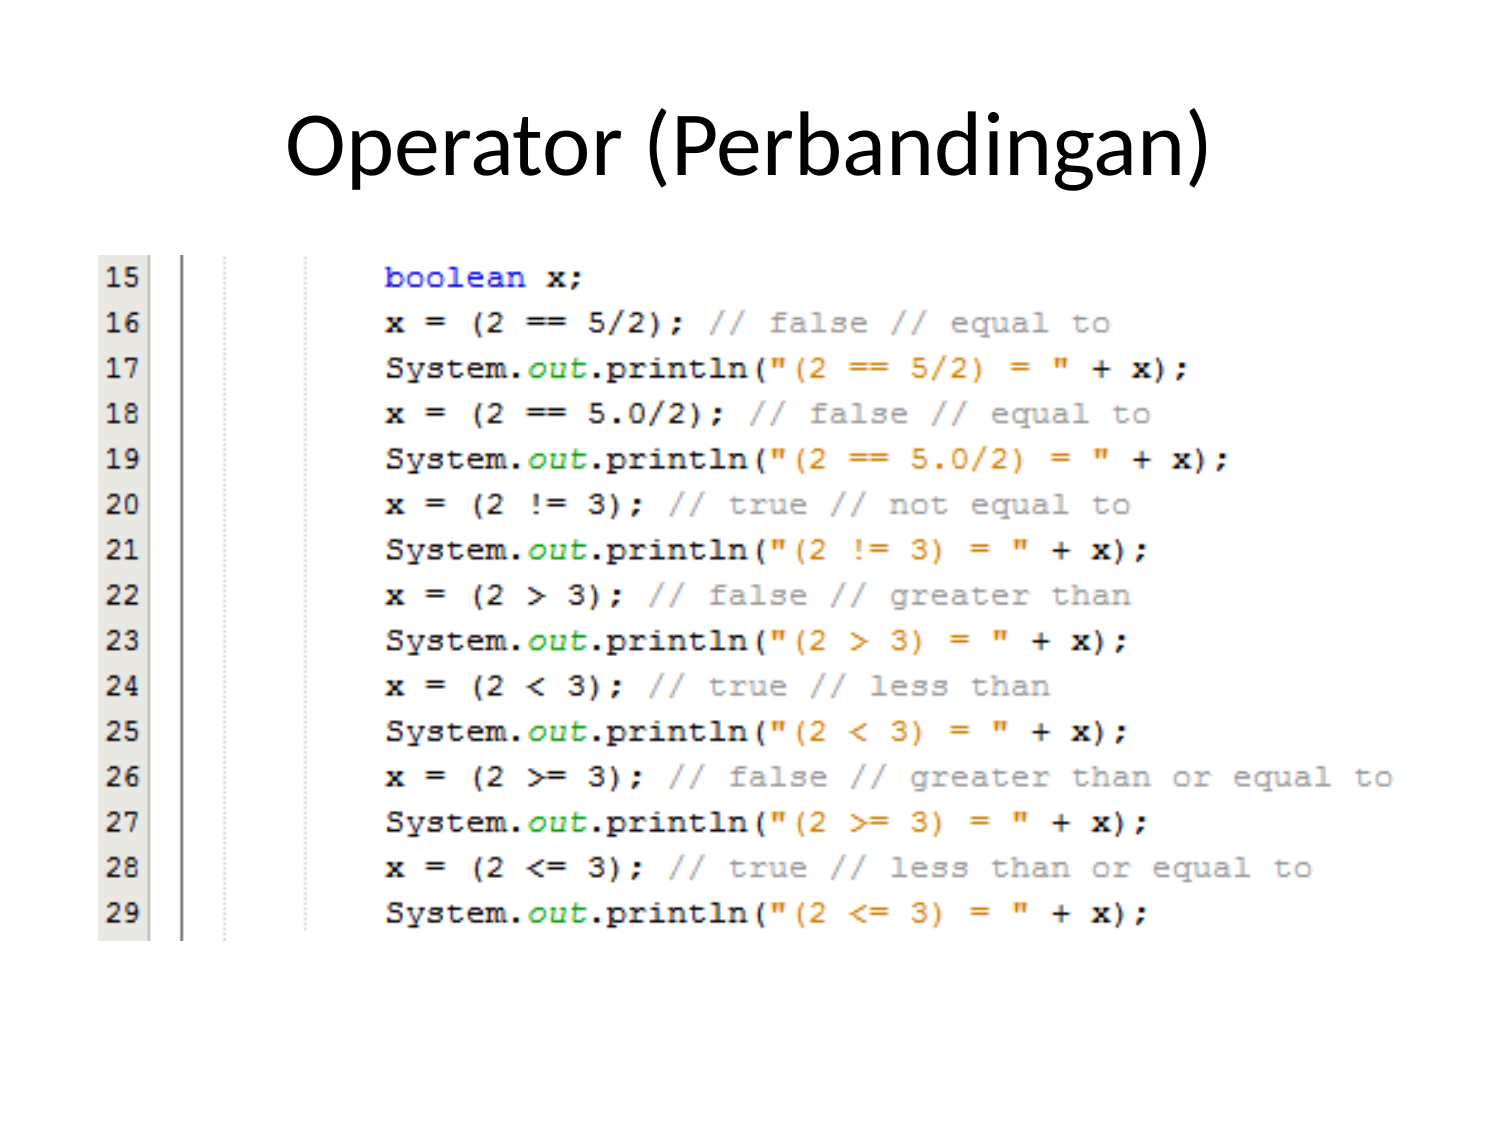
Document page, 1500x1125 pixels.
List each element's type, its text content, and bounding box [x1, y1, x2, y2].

picture [98, 255, 1402, 941]
title Operator (Perbandingan) [75, 45, 1425, 233]
